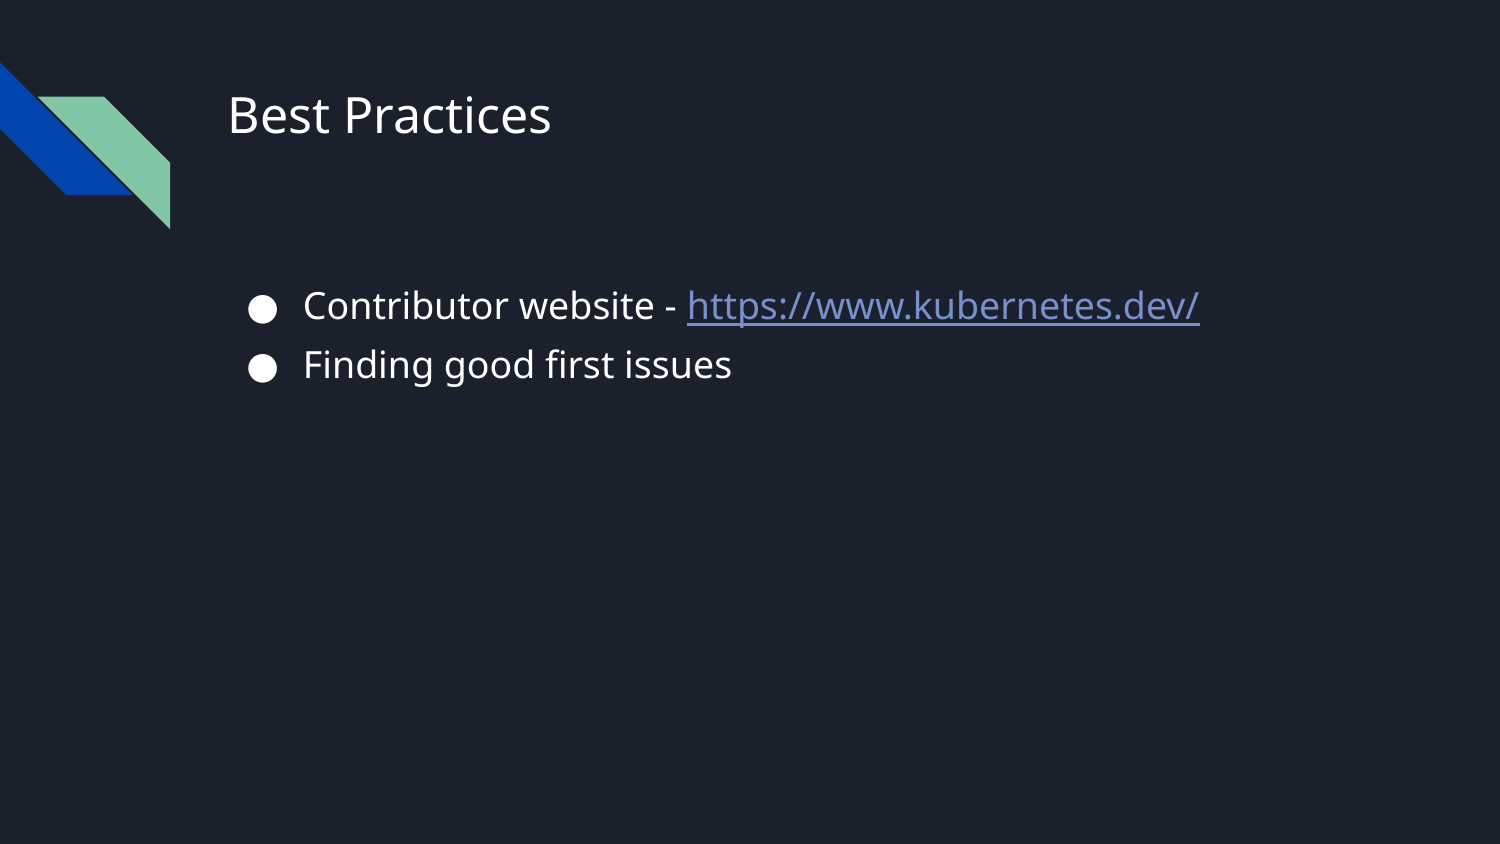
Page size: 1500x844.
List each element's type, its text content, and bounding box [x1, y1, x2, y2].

list Contributor website - https://www.kubernetes.dev/ Finding good first issues [212, 257, 1368, 735]
title Best Practices [212, 64, 1368, 215]
